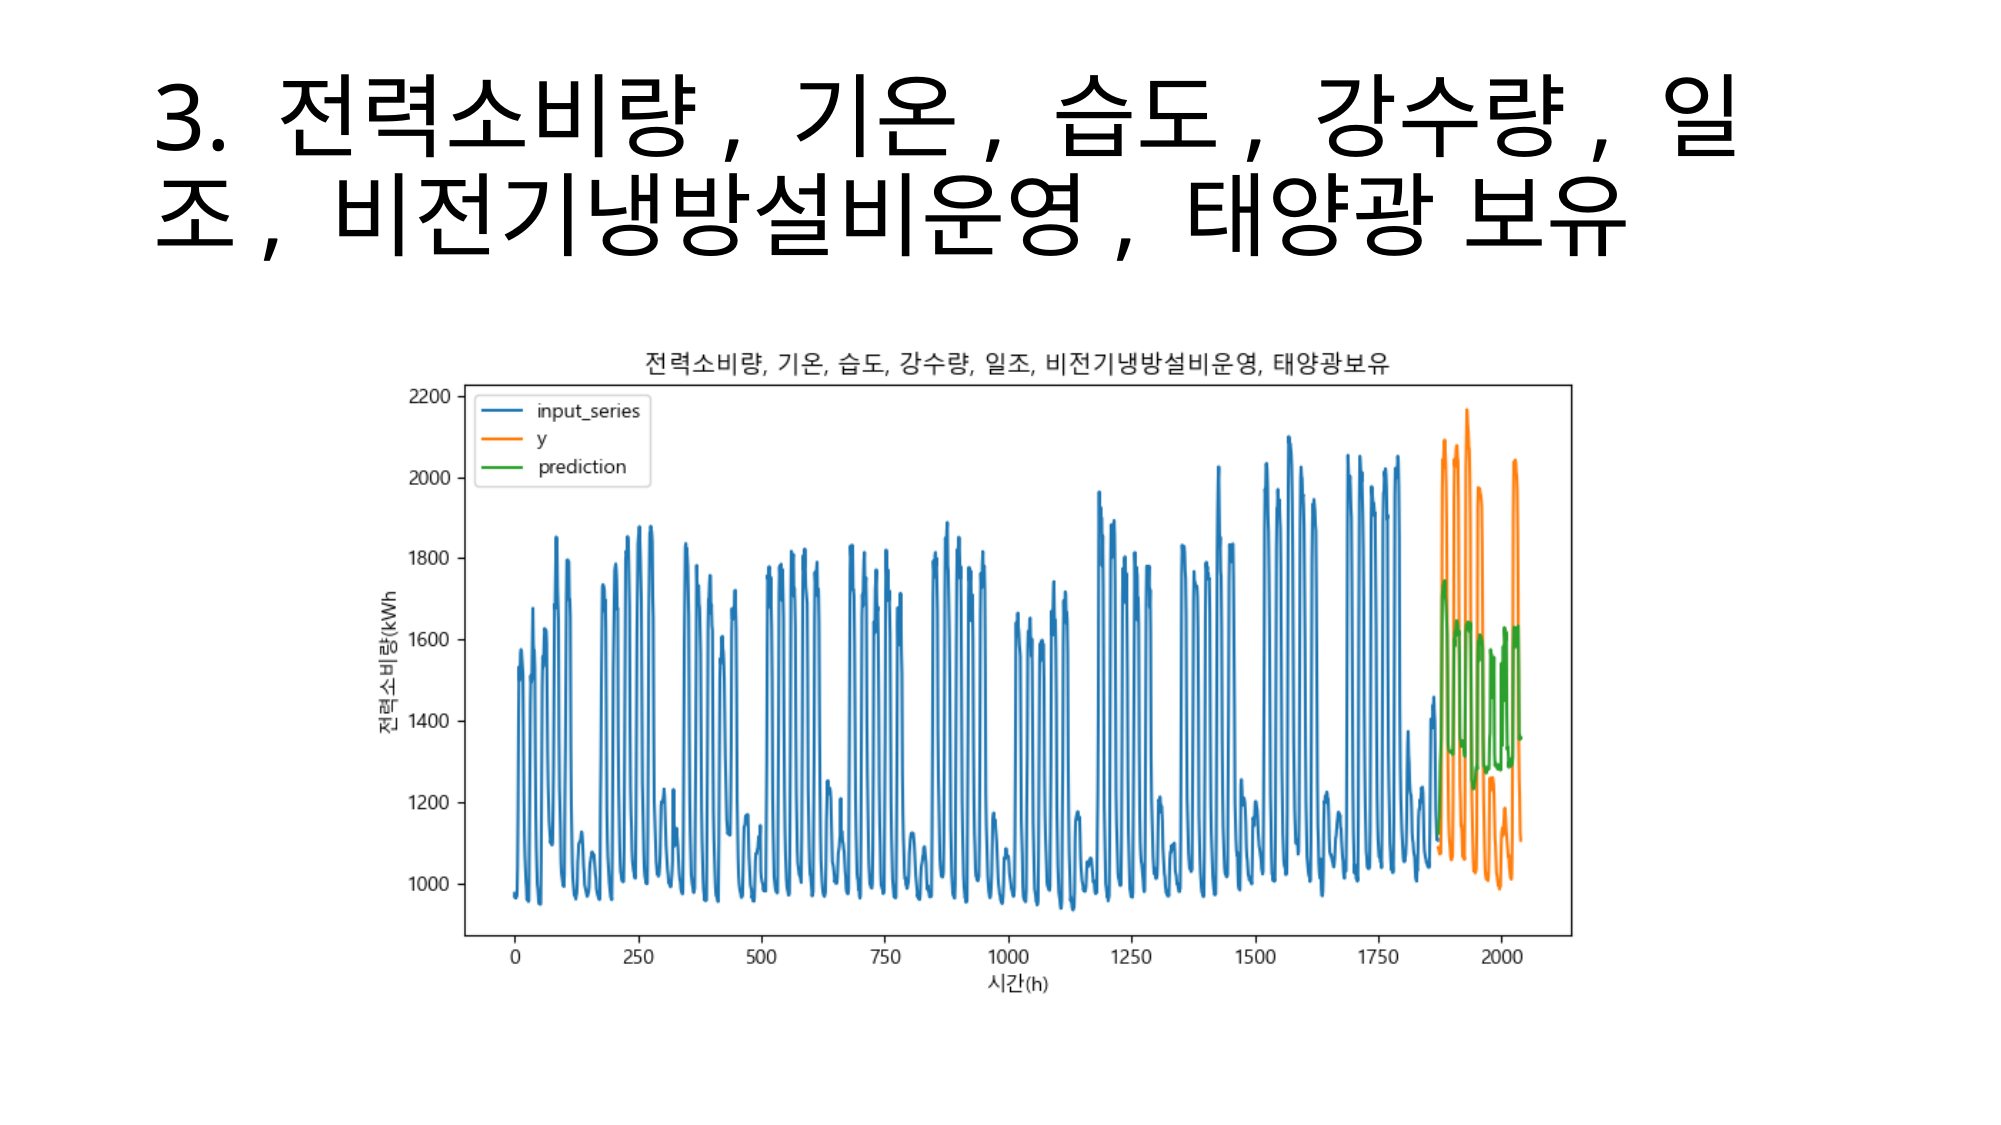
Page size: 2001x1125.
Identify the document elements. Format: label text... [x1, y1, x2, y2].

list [286, 299, 1714, 1014]
title 3. 전력소비량, 기온, 습도, 강수량, 일조, 비전기냉방설비운영, 태양광 보유 [138, 61, 1864, 279]
